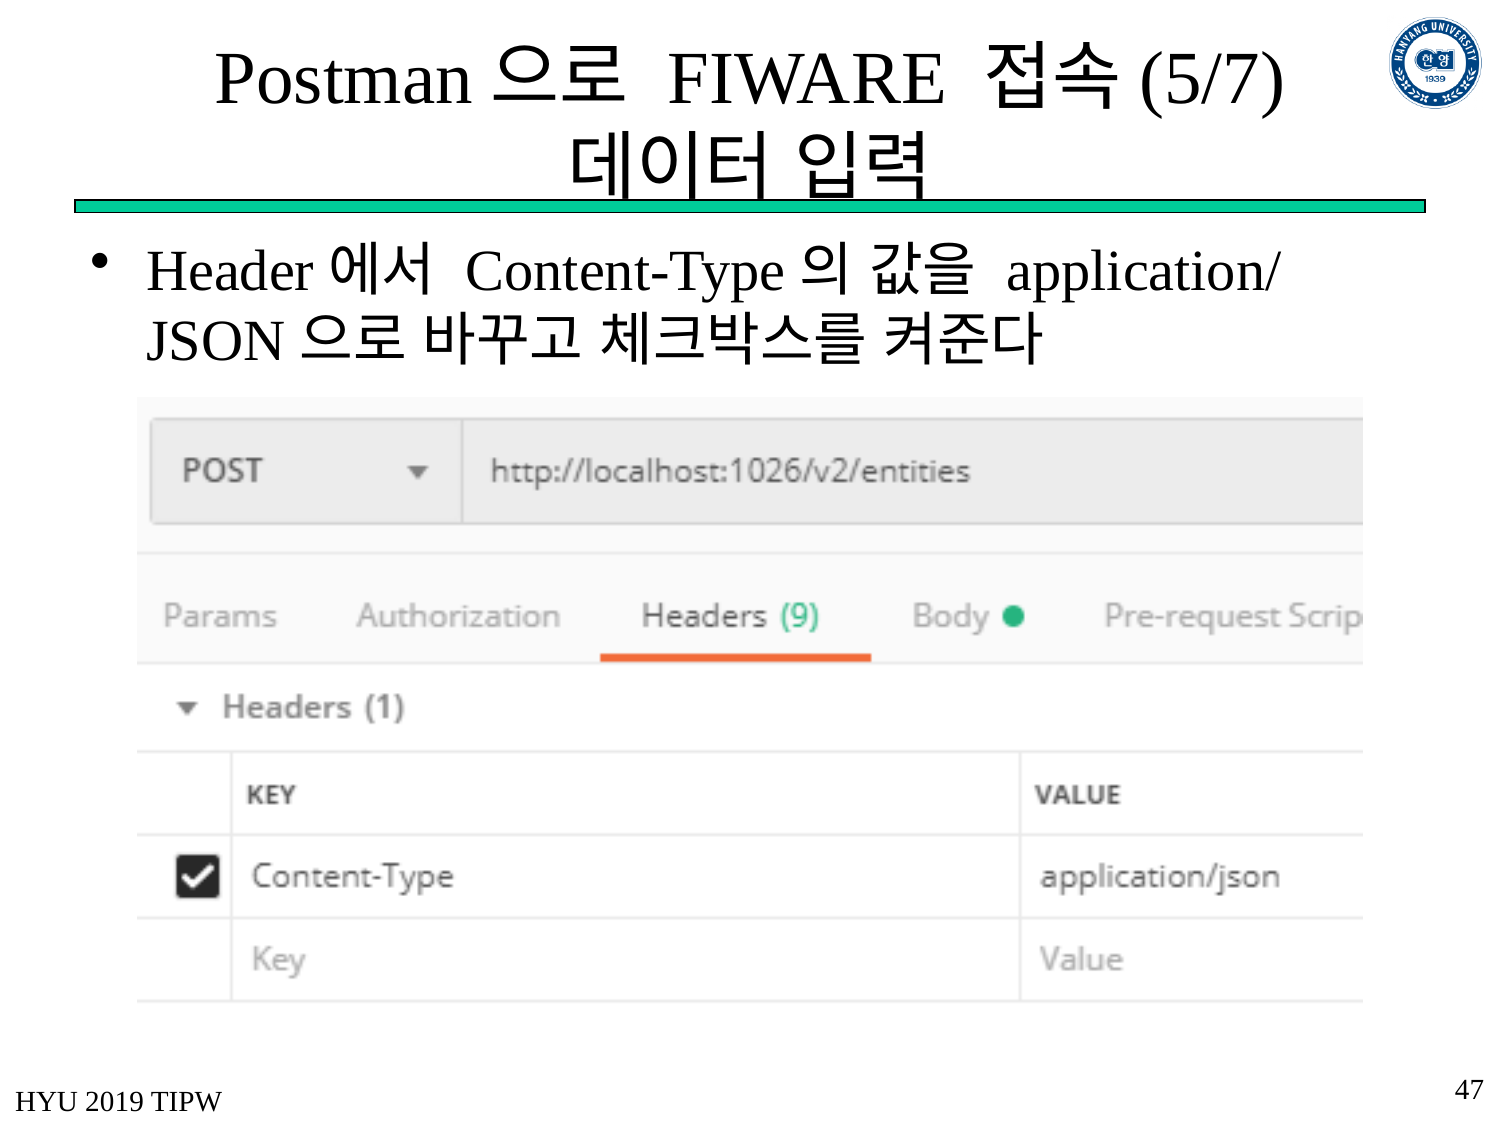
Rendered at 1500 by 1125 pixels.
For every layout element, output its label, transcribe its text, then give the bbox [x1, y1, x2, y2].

title Postman으로 FIWARE 접속(5/7) 데이터 입력 [75, 50, 1425, 188]
picture [1387, 15, 1483, 110]
list Header에서 Content-Type의 값을 application/JSON으로 바꾸고 체크박스를 켜준다 [75, 224, 1425, 1038]
footer HYU 2019 TIPW [0, 1074, 476, 1125]
slide_number 47 [1186, 1062, 1500, 1125]
picture [137, 396, 1363, 1015]
